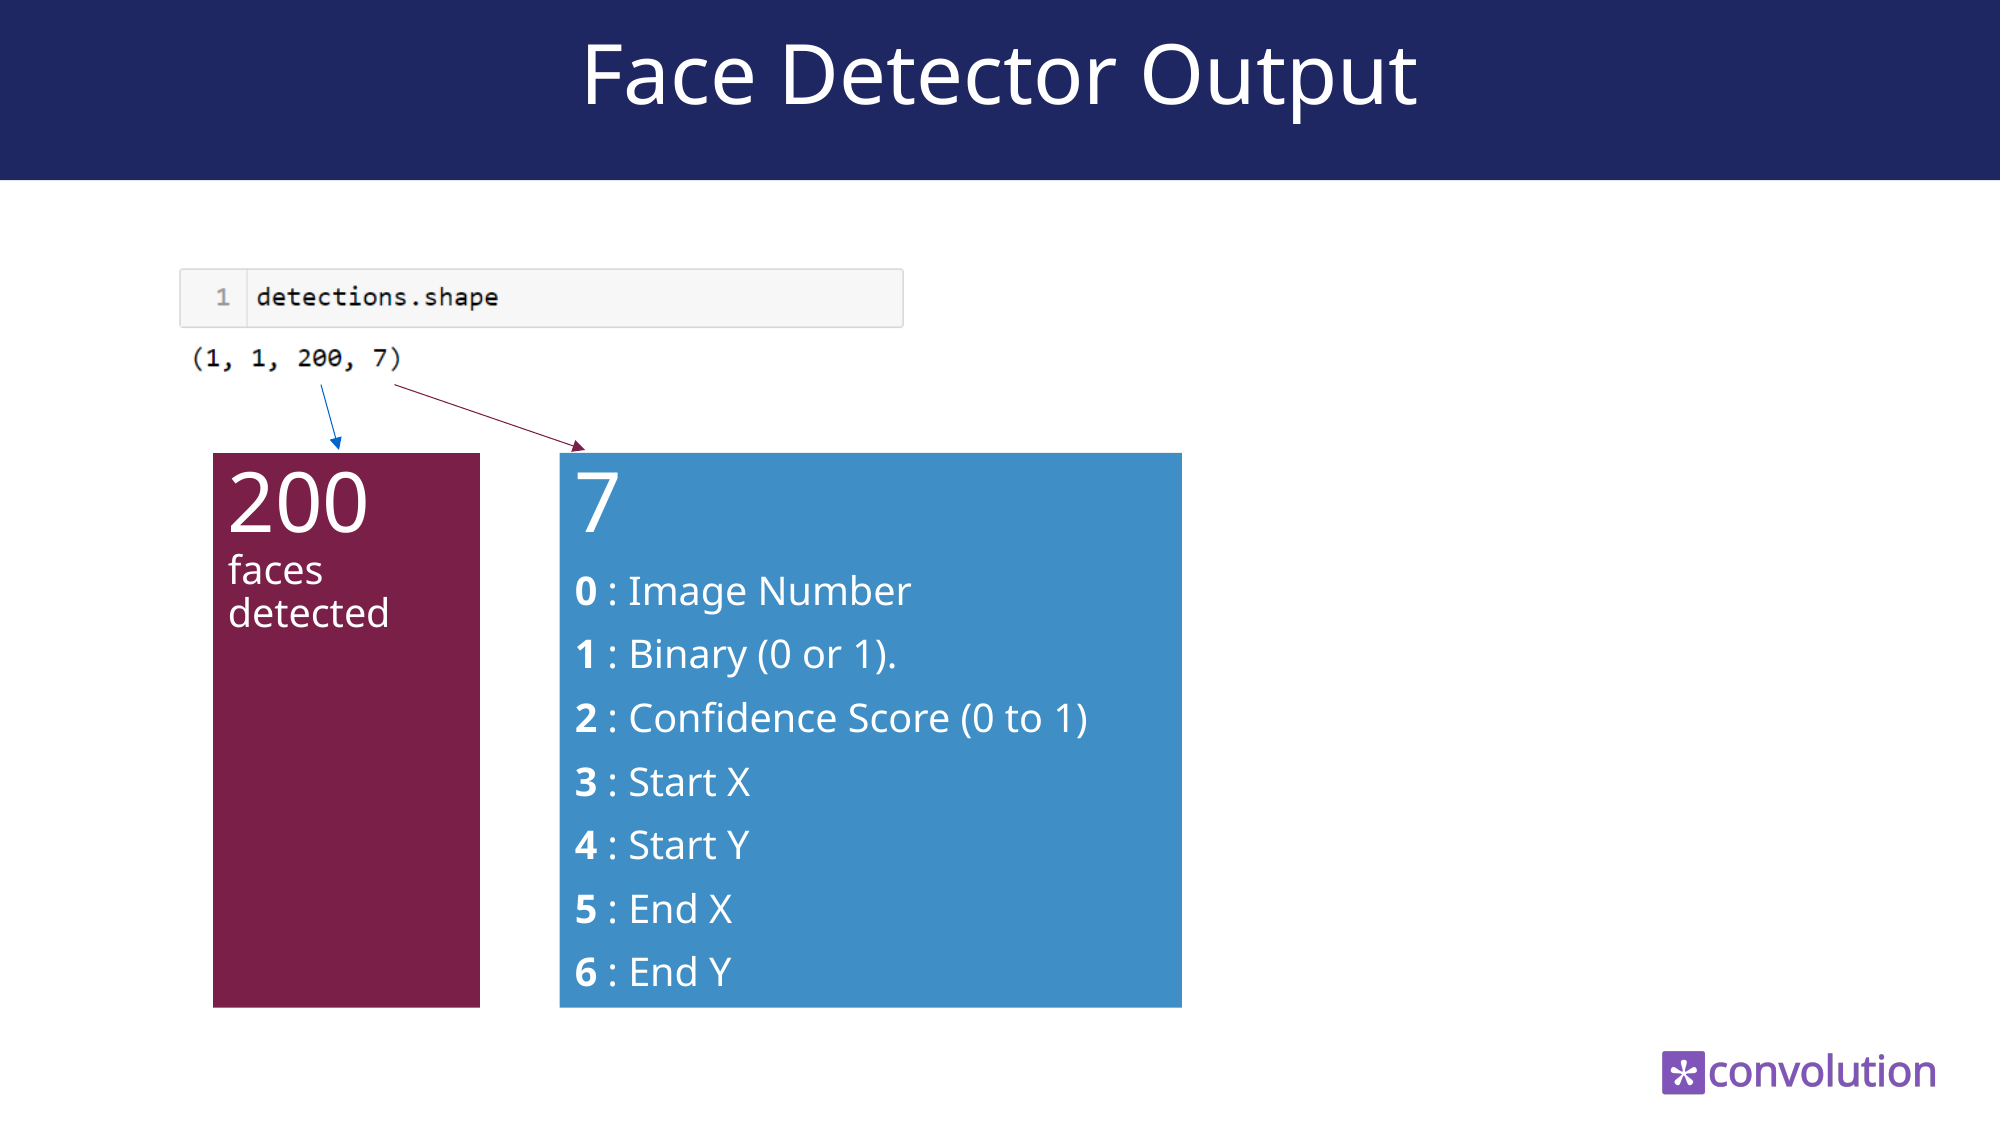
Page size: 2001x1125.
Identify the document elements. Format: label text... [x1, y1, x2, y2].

list 200 faces detected [213, 453, 480, 1008]
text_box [394, 384, 585, 450]
picture [1661, 1050, 1938, 1095]
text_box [320, 384, 340, 450]
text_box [164, 254, 925, 385]
text_box 7 0 : Image Number 1 : Binary (0 or 1). 2 : Confidence Score (0 to 1) 3 : Start X 4 : Start Y 5 : End X 6 : End Y [559, 452, 1182, 1008]
title Face Detector Output [0, 13, 2000, 143]
